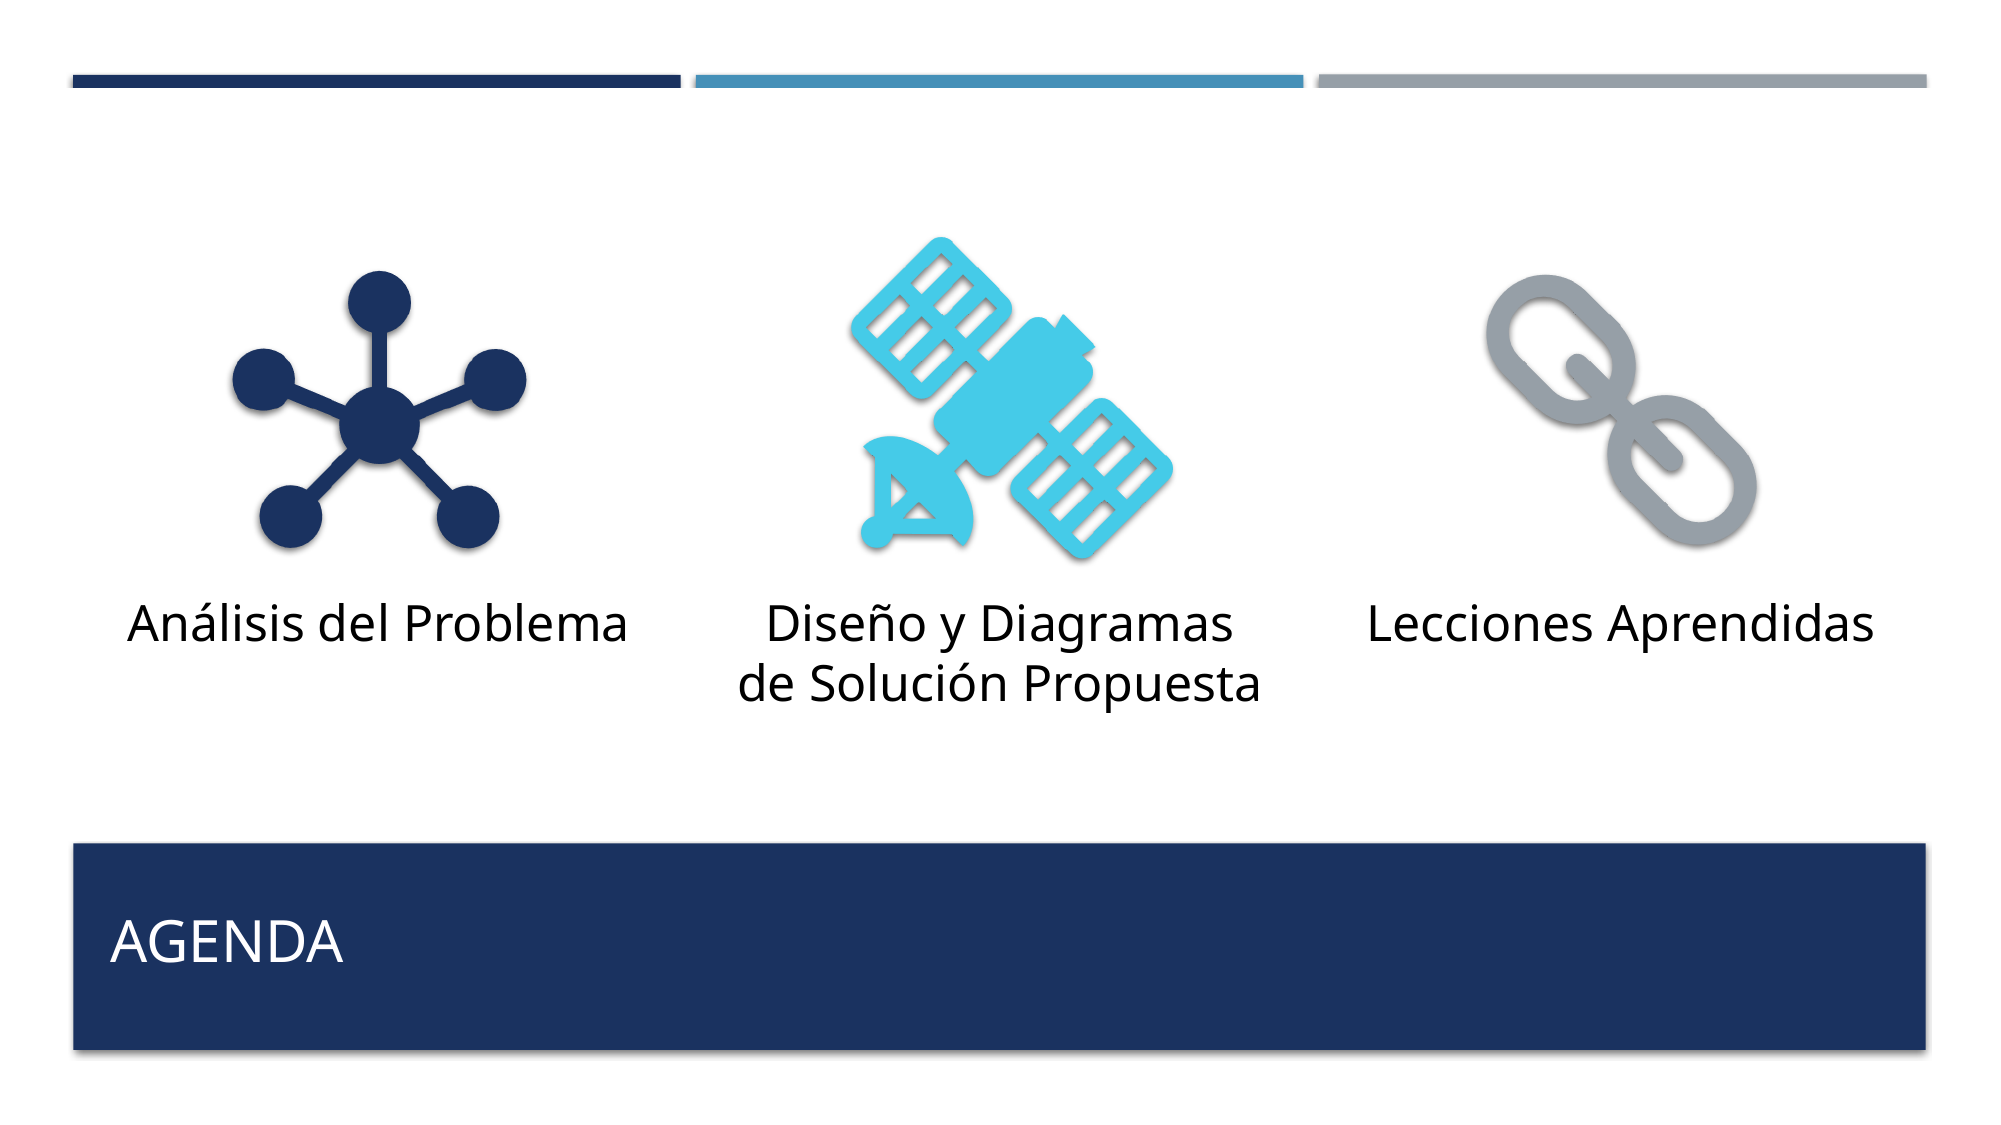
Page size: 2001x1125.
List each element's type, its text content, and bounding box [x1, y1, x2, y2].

title AGENDA [95, 863, 1905, 982]
text_box [72, 842, 1927, 1051]
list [104, 140, 1896, 792]
text_box [0, 86, 2000, 1125]
